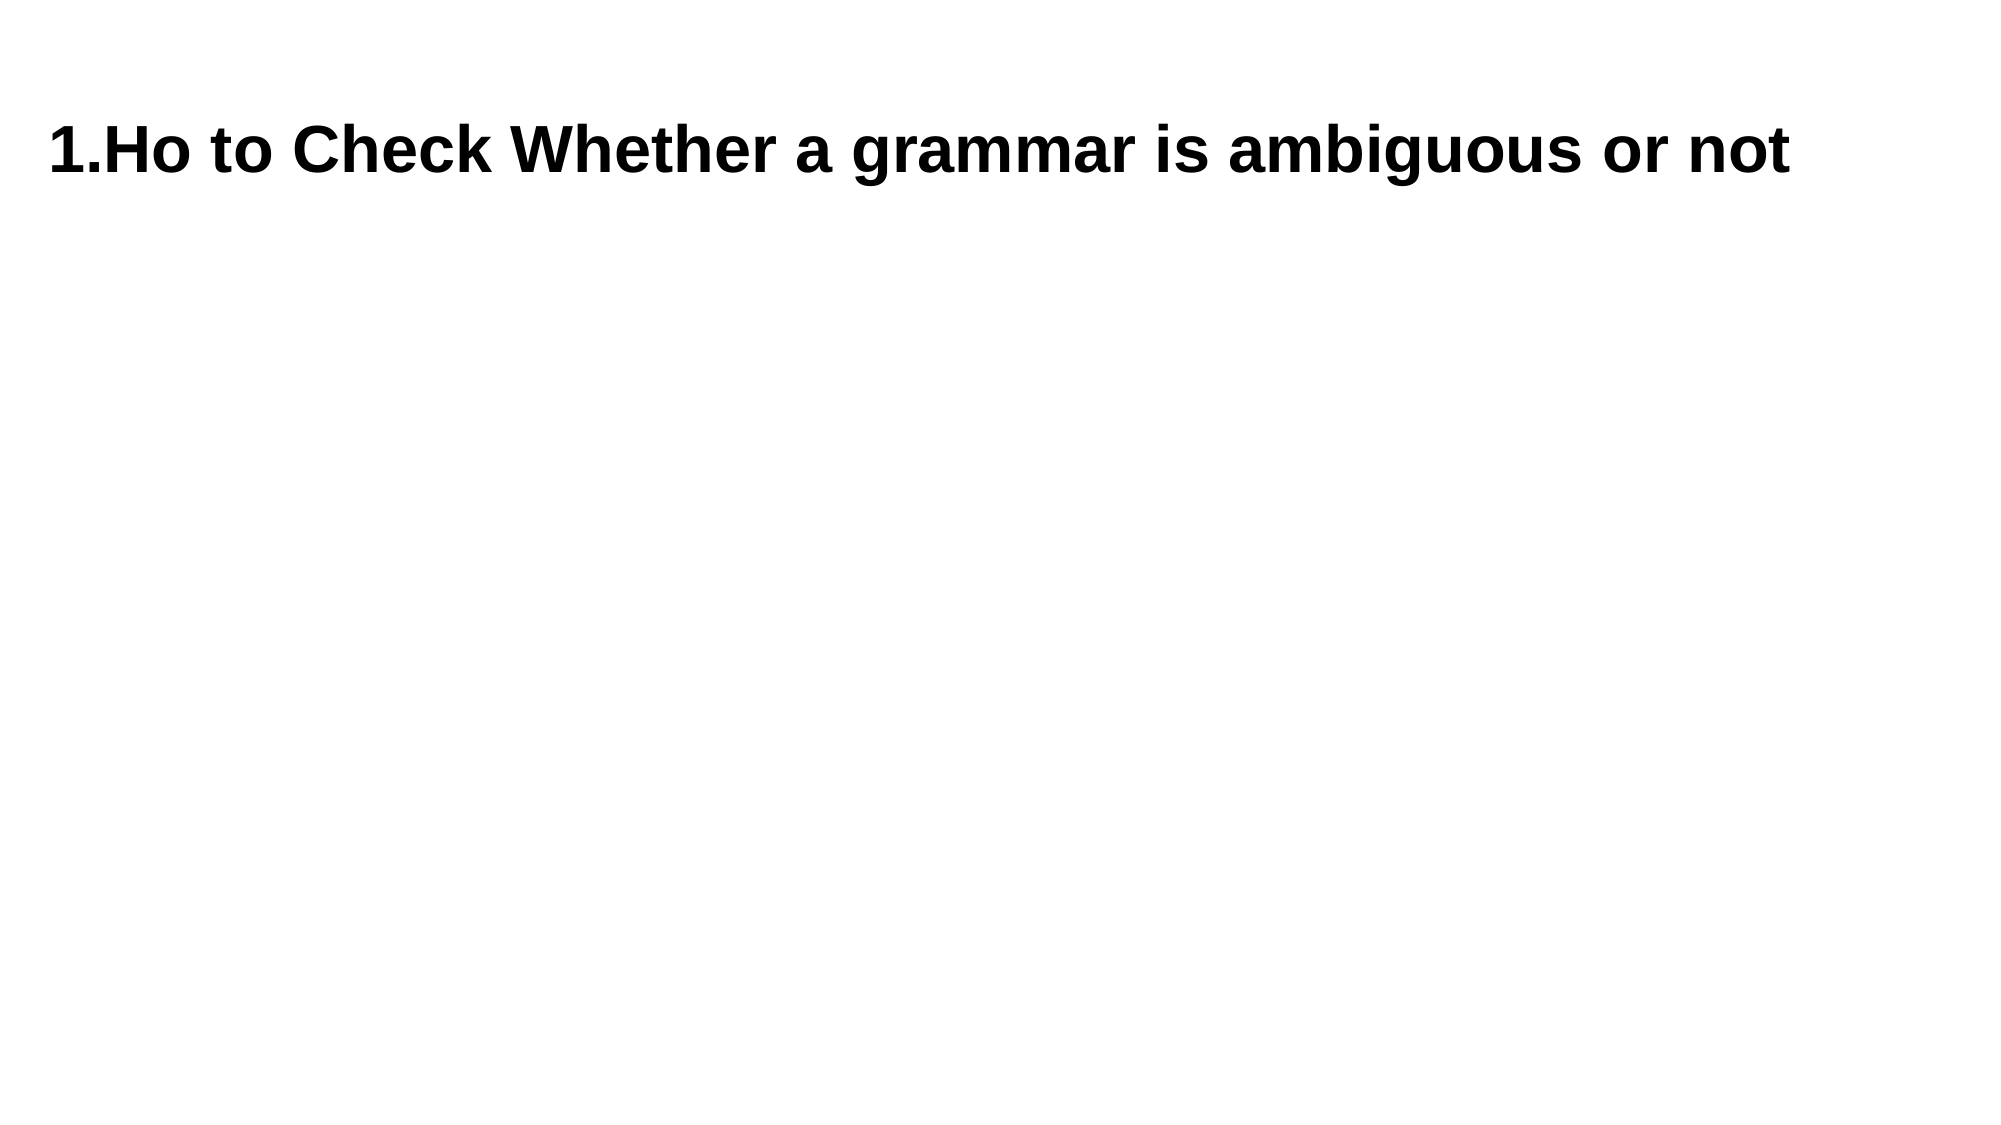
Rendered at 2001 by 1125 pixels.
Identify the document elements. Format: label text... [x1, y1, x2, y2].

text_box 1.Ho to Check Whether a grammar is ambiguous or not [33, 97, 1838, 1069]
